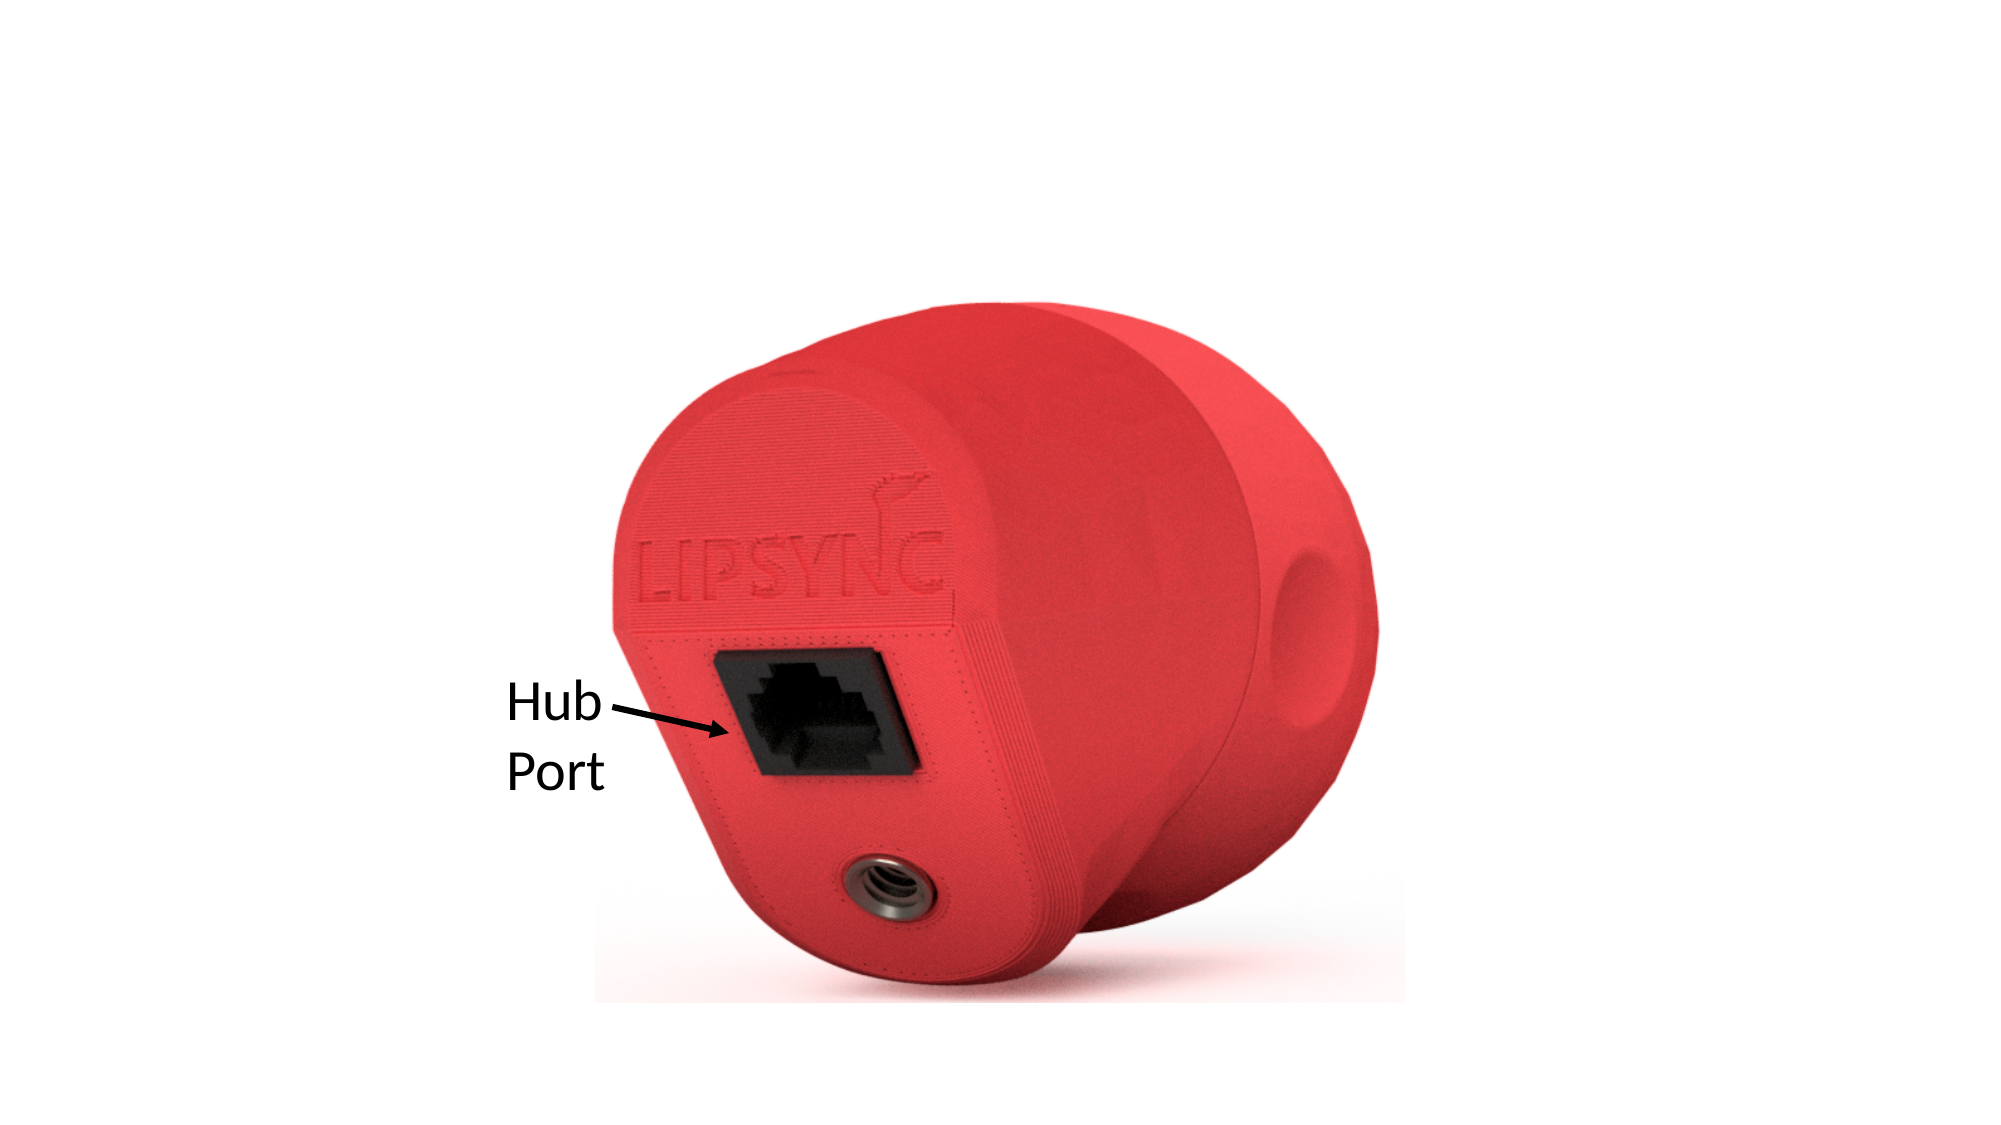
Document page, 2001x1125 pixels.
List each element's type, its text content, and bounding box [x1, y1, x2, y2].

text_box Hub Port [491, 654, 595, 810]
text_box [612, 706, 730, 733]
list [595, 288, 1405, 1003]
